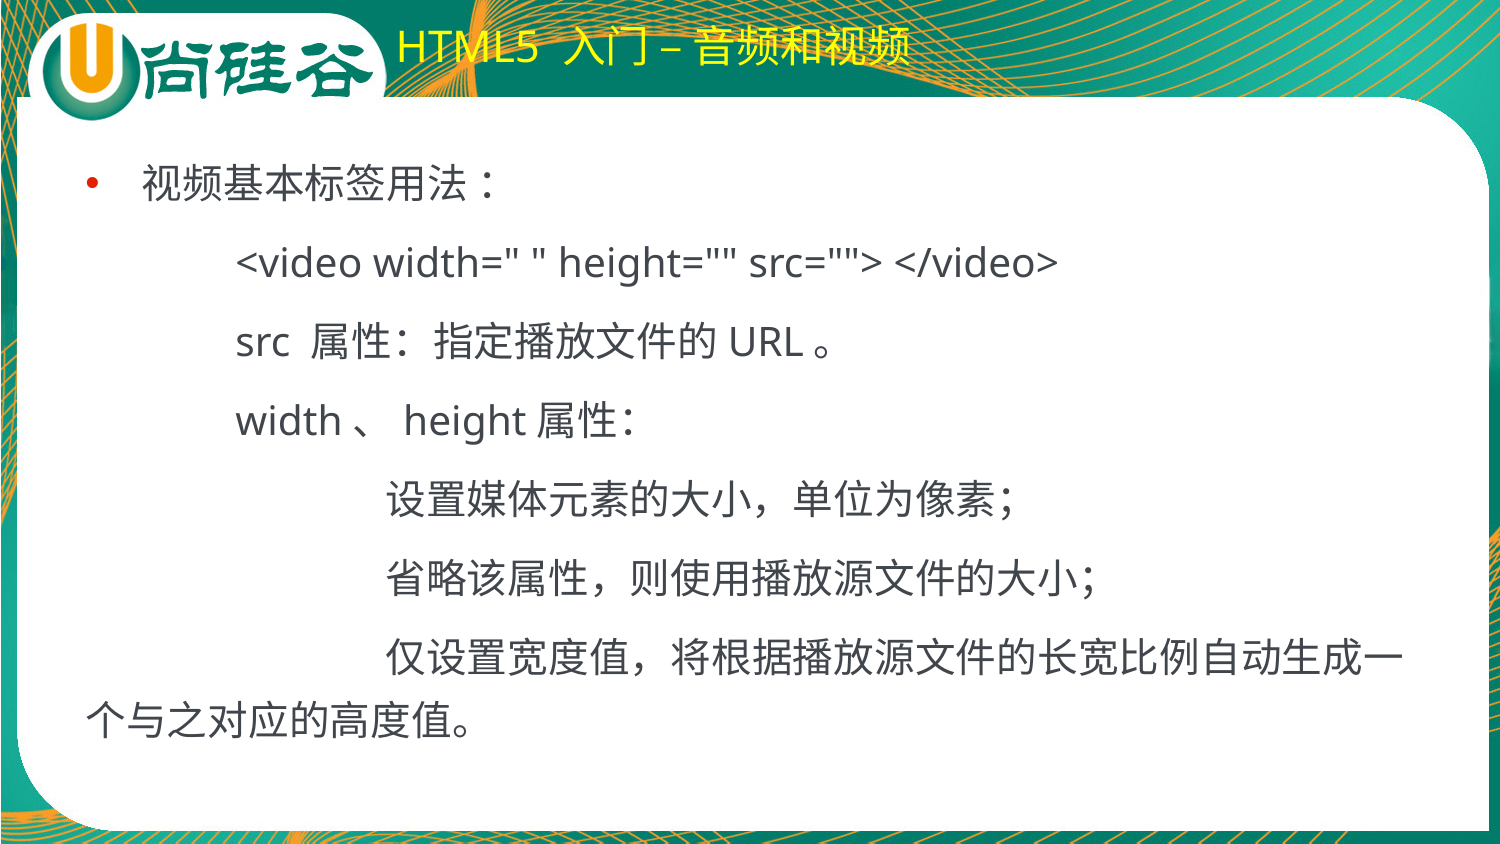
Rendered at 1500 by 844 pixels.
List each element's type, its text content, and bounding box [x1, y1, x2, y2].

list 视频基本标签用法 ： <video width=" " height="" src=""> </video> src 属性：指定播放文件的URL。 width、height属性： 设置媒体元素的大小，单位为像素； 省略该属性，则使用播放源文件的大小； 仅设置宽度值，将根据播放源文件的长宽比例自动生成一个与之对应的高度值。 [70, 135, 1430, 788]
picture [0, 0, 1500, 844]
title HTML5 入门 – 音频和视频 [133, 8, 1174, 82]
